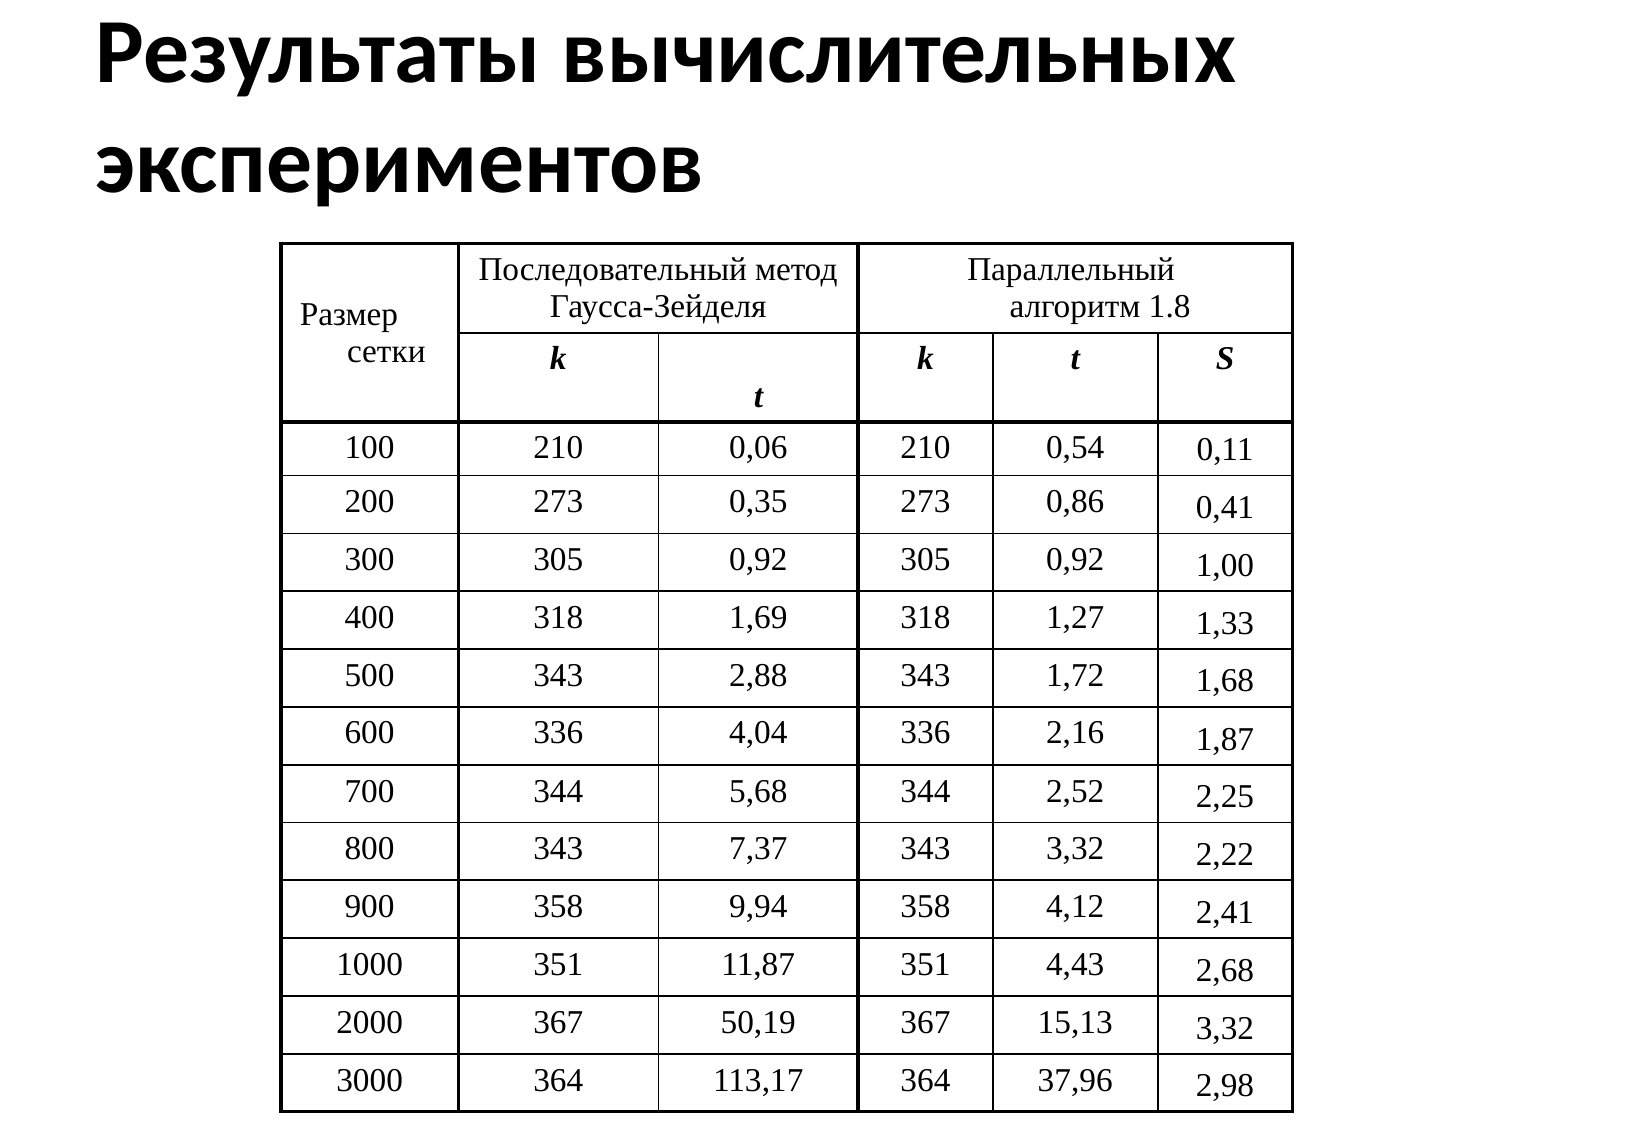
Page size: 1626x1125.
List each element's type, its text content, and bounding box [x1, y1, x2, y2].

table_cell 0,06 [659, 424, 856, 475]
table_cell 2,98 [1159, 1055, 1291, 1110]
table_cell 343 [860, 823, 992, 879]
table_cell 1,69 [659, 592, 856, 648]
table_cell 364 [860, 1055, 992, 1110]
table_cell 4,12 [994, 881, 1157, 937]
table_cell 0,92 [994, 534, 1157, 590]
table_cell 1,87 [1159, 708, 1291, 764]
table_cell 700 [283, 766, 457, 822]
table_cell 1,00 [1159, 534, 1291, 590]
table_cell 0,54 [994, 424, 1157, 475]
table_cell k [860, 334, 992, 420]
table_cell 358 [460, 881, 658, 937]
table_cell 343 [460, 650, 658, 706]
table_cell 1,33 [1159, 592, 1291, 648]
table_header Последовательный метод Гаусса-Зейделя [460, 245, 856, 332]
table_cell 37,96 [994, 1055, 1157, 1110]
table_cell 9,94 [659, 881, 856, 937]
table_cell 3,32 [1159, 997, 1291, 1053]
table_header Параллельный алгоритм 1.8 [860, 245, 1291, 332]
table_cell 0,92 [659, 534, 856, 590]
table_cell 344 [860, 766, 992, 822]
table_cell 2,88 [659, 650, 856, 706]
table_cell 4,04 [659, 708, 856, 764]
table_cell 1,68 [1159, 650, 1291, 706]
table_cell 2,25 [1159, 766, 1291, 822]
table_cell 2,41 [1159, 881, 1291, 937]
table_cell S [1159, 334, 1291, 420]
table_cell 15,13 [994, 997, 1157, 1053]
table_header Размер сетки [283, 245, 457, 420]
table_cell 900 [283, 881, 457, 937]
table_cell k [460, 334, 658, 420]
table_cell 1000 [283, 939, 457, 995]
table_cell 800 [283, 823, 457, 879]
table_cell 273 [460, 476, 658, 533]
table_cell 113,17 [659, 1055, 856, 1110]
table_cell 336 [860, 708, 992, 764]
table_cell 336 [460, 708, 658, 764]
table_cell 210 [860, 424, 992, 475]
table_cell t [659, 334, 856, 420]
table_cell 0,86 [994, 476, 1157, 533]
table_cell 50,19 [659, 997, 856, 1053]
table_cell 2,68 [1159, 939, 1291, 995]
table_cell 3,32 [994, 823, 1157, 879]
table_cell 318 [460, 592, 658, 648]
table_cell 300 [283, 534, 457, 590]
table_cell 305 [860, 534, 992, 590]
table_cell 600 [283, 708, 457, 764]
table_cell 0,41 [1159, 476, 1291, 533]
table_cell 364 [460, 1055, 658, 1110]
table_cell 11,87 [659, 939, 856, 995]
table_cell 318 [860, 592, 992, 648]
table_cell 400 [283, 592, 457, 648]
table_cell 367 [460, 997, 658, 1053]
table_cell 305 [460, 534, 658, 590]
title Результаты вычислительных экспериментов [79, 54, 1581, 147]
table_cell 3000 [283, 1055, 457, 1110]
table_cell 358 [860, 881, 992, 937]
table_cell 0,11 [1159, 424, 1291, 475]
table_cell 1,27 [994, 592, 1157, 648]
table_cell t [994, 334, 1157, 420]
table_cell 273 [860, 476, 992, 533]
table_cell 500 [283, 650, 457, 706]
table_cell 343 [460, 823, 658, 879]
table_cell 2,52 [994, 766, 1157, 822]
table_cell 0,35 [659, 476, 856, 533]
table_cell 5,68 [659, 766, 856, 822]
table_cell 4,43 [994, 939, 1157, 995]
table_cell 351 [460, 939, 658, 995]
table_cell 2,16 [994, 708, 1157, 764]
table_cell 351 [860, 939, 992, 995]
table_cell 2000 [283, 997, 457, 1053]
table_cell 343 [860, 650, 992, 706]
table_cell 7,37 [659, 823, 856, 879]
table_cell 210 [460, 424, 658, 475]
table_cell 100 [283, 424, 457, 475]
table_cell 367 [860, 997, 992, 1053]
table_cell 1,72 [994, 650, 1157, 706]
table_cell 200 [283, 476, 457, 533]
table_cell 344 [460, 766, 658, 822]
table_cell 2,22 [1159, 823, 1291, 879]
